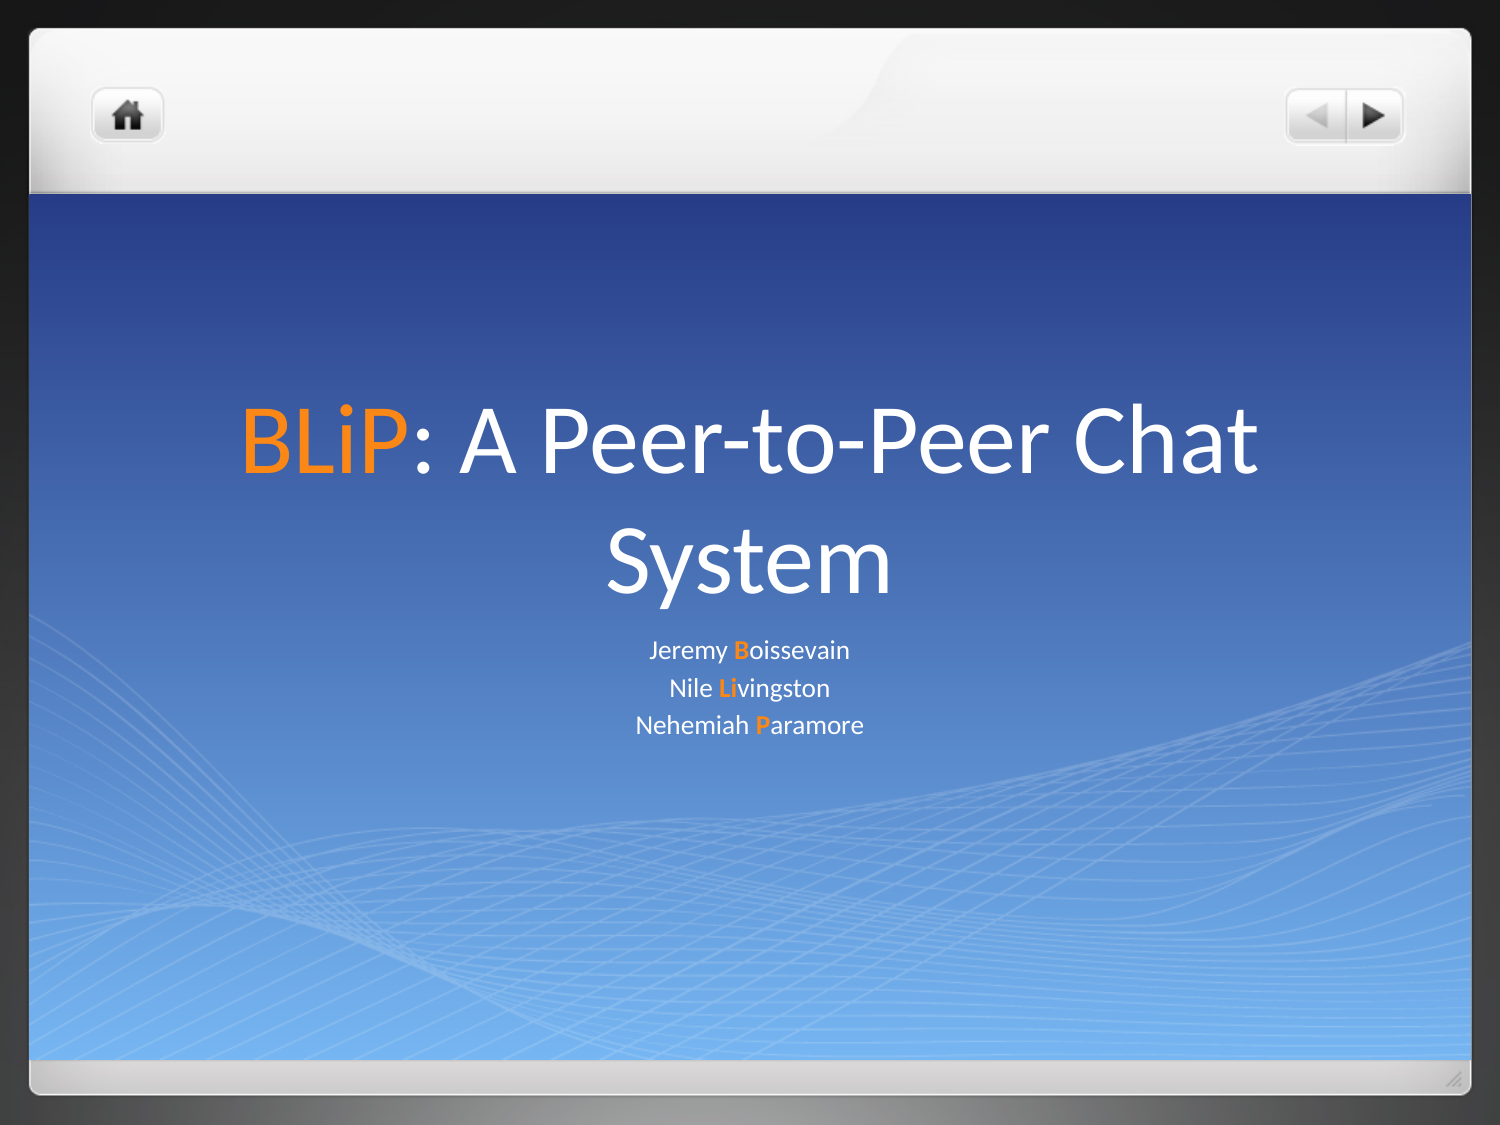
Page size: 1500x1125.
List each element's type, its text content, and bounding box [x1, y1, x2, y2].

picture [0, 0, 1500, 1125]
title BLiP: A Peer-to-Peer Chat System [68, 355, 1432, 622]
subtitle Jeremy Boissevain Nile Livingston Nehemiah Paramore [68, 624, 1432, 749]
